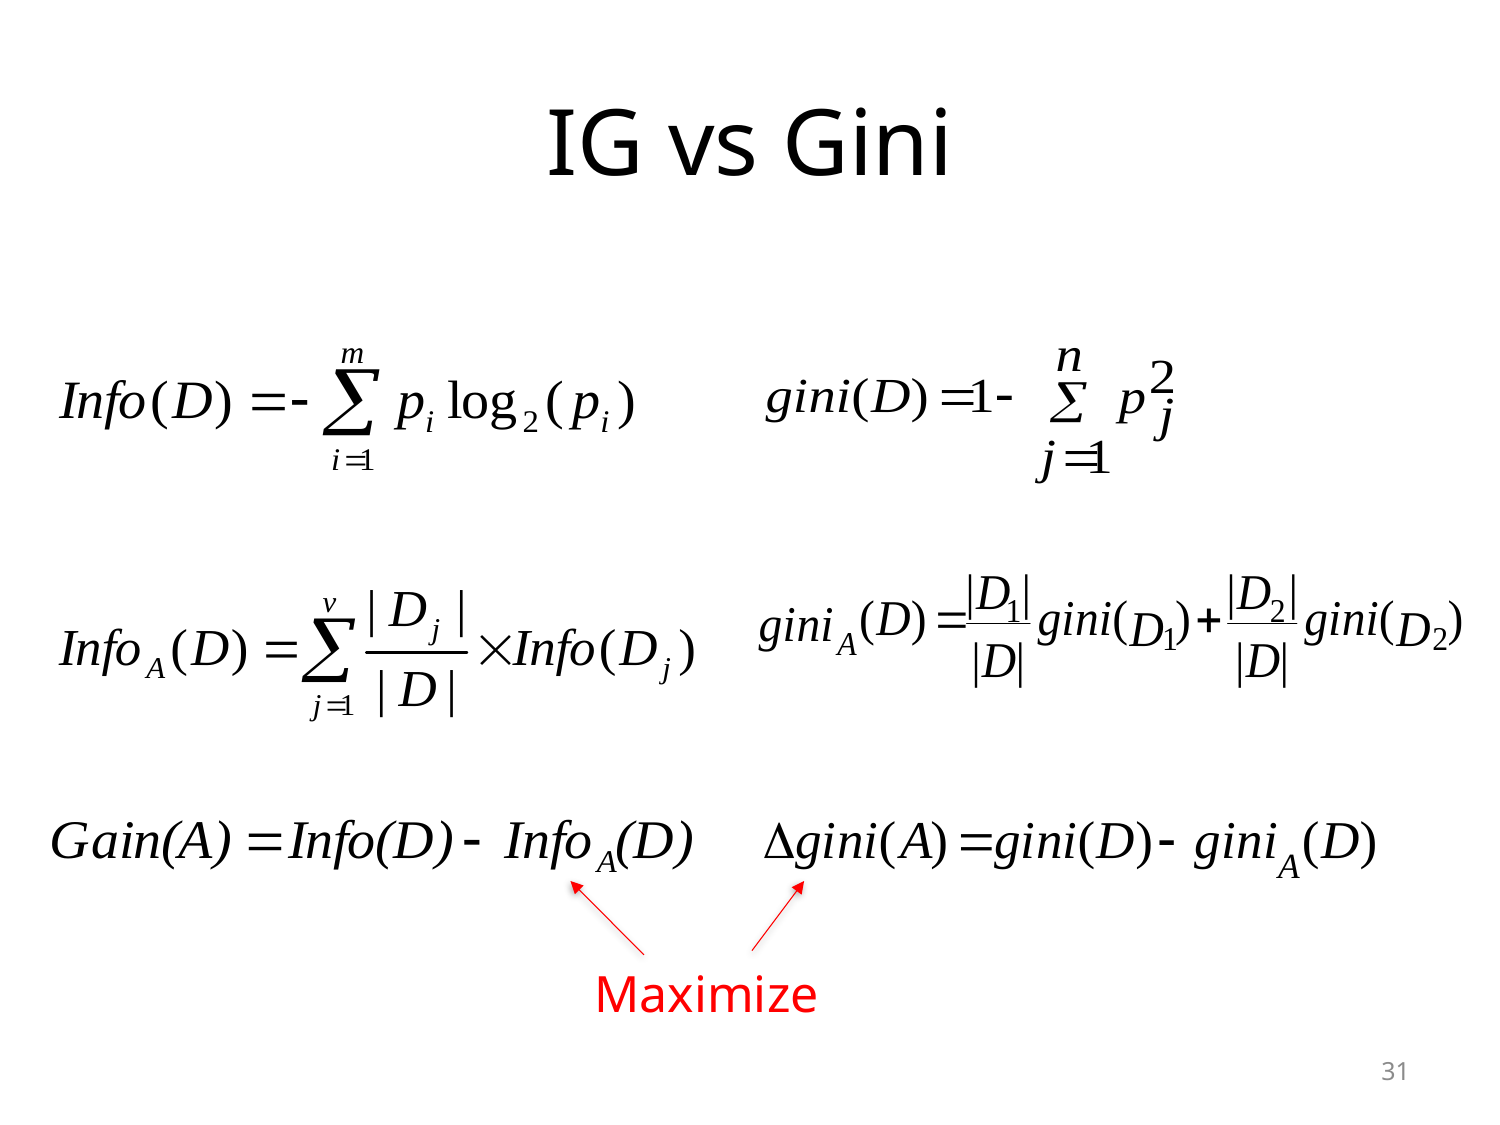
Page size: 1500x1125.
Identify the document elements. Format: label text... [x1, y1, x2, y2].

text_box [757, 327, 1183, 492]
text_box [570, 880, 645, 956]
slide_number 31 [1074, 1042, 1425, 1103]
title IG vs Gini [75, 45, 1425, 233]
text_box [751, 563, 1469, 695]
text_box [757, 814, 1384, 886]
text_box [751, 880, 805, 951]
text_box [48, 328, 645, 482]
text_box Maximize [579, 954, 834, 1030]
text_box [42, 803, 701, 882]
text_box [48, 574, 707, 731]
